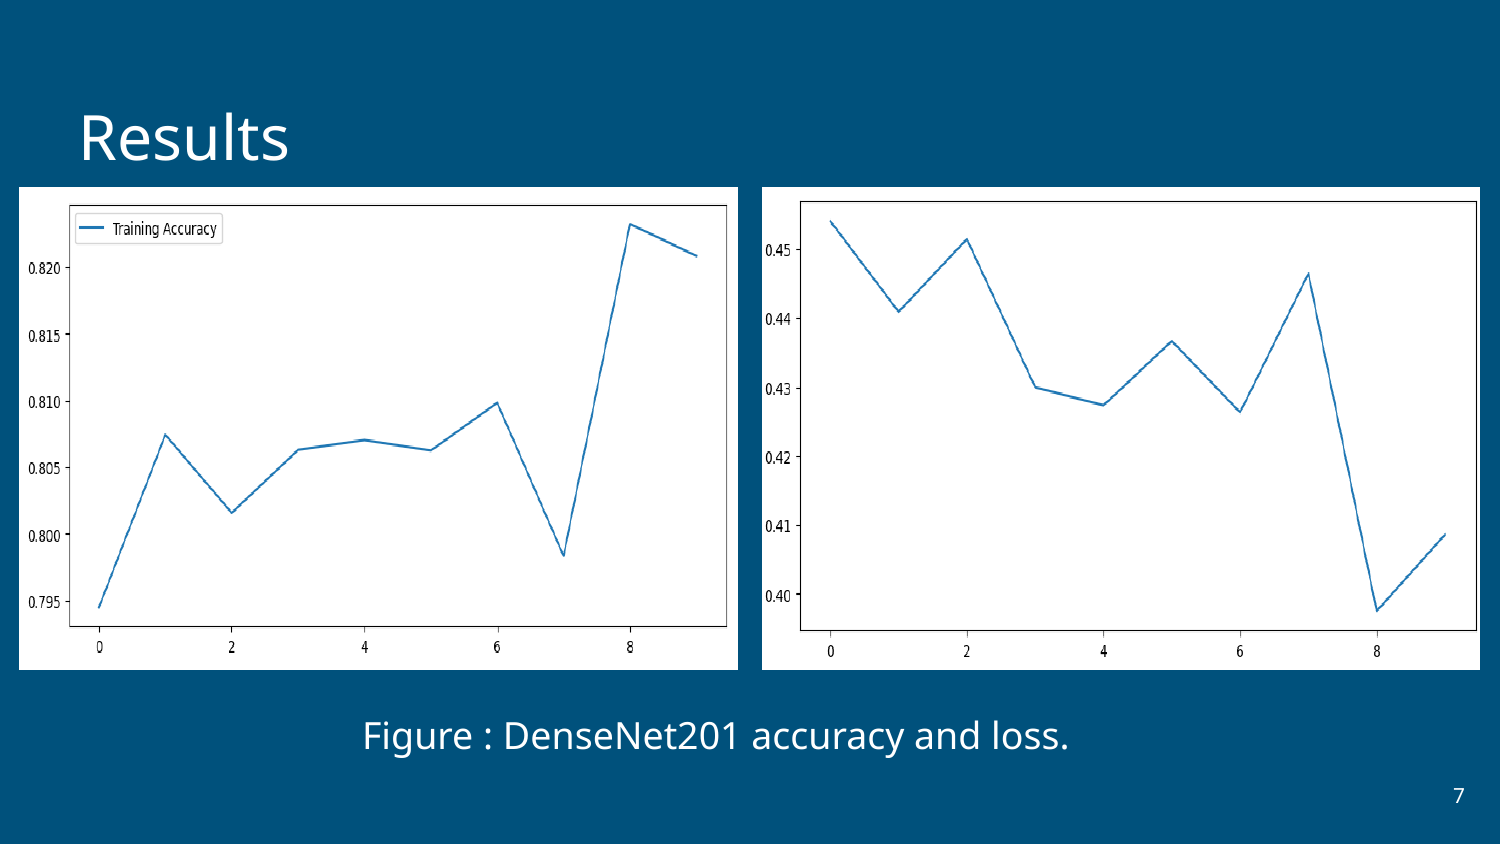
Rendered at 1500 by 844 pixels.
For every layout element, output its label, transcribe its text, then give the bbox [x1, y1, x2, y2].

picture [20, 188, 737, 669]
title Results [63, 75, 1437, 188]
text_box Figure : DenseNet201 accuracy and loss. [113, 697, 1329, 765]
picture [763, 188, 1479, 669]
slide_number ‹#› [1389, 764, 1480, 830]
